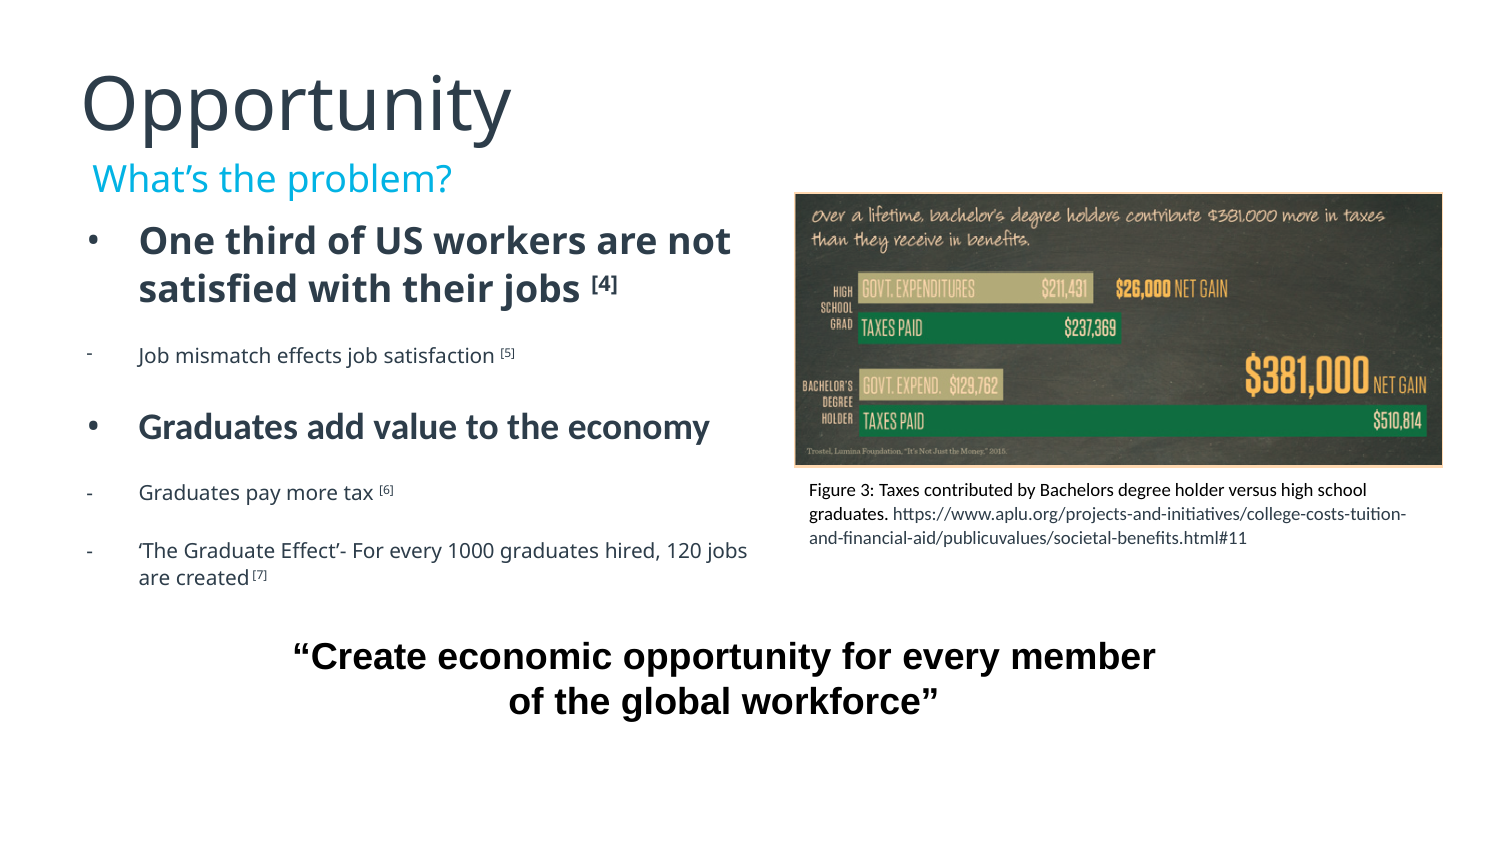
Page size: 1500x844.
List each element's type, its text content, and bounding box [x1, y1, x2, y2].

picture [794, 192, 1443, 468]
list What’s the problem? [49, 148, 1400, 200]
title Opportunity [75, 50, 1425, 148]
text_box “Create economic opportunity for every member of the global workforce” [275, 624, 1173, 730]
list One third of US workers are not satisfied with their jobs [4] Job mismatch effects job satisfaction [5] Graduates add value to the economy Graduates pay more tax [6] ‘The Graduate Effect’- For every 1000 graduates hired, 120 jobs are created [7] [57, 303, 763, 500]
text_box Figure 3: Taxes contributed by Bachelors degree holder versus high school graduates. https://www.aplu.org/projects-and-initiatives/college-costs-tuition-and-financial-aid/publicuvalues/societal-benefits.html#11 [794, 474, 1443, 556]
